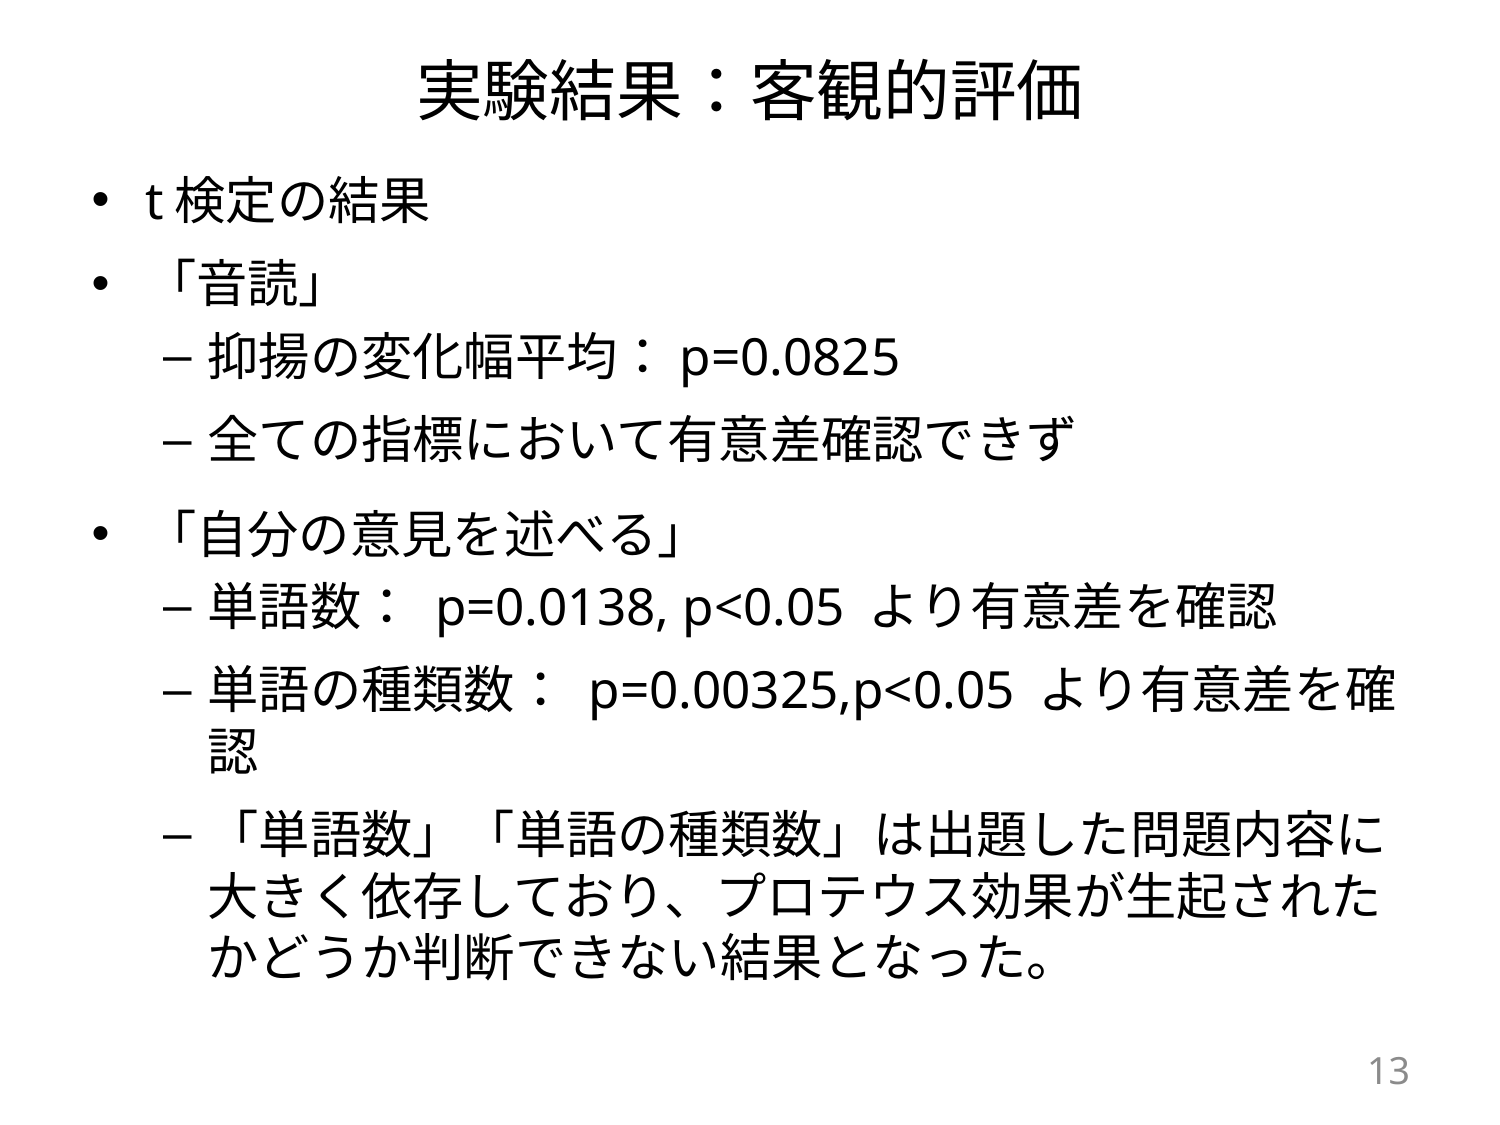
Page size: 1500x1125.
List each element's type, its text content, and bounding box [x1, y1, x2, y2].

title 実験結果：客観的評価 [75, 30, 1425, 147]
list t検定の結果 「音読」 抑揚の変化幅平均：p=0.0825 全ての指標において有意差確認できず 「自分の意見を述べる」 単語数： p=0.0138, p<0.05 より有意差を確認 単語の種類数： p=0.00325,p<0.05 より有意差を確認 「単語数」「単語の種類数」は出題した問題内容に大きく依存しており、プロテウス効果が生起されたかどうか判断できない結果となった。 [76, 160, 1425, 1005]
slide_number 13 [1074, 1042, 1425, 1103]
